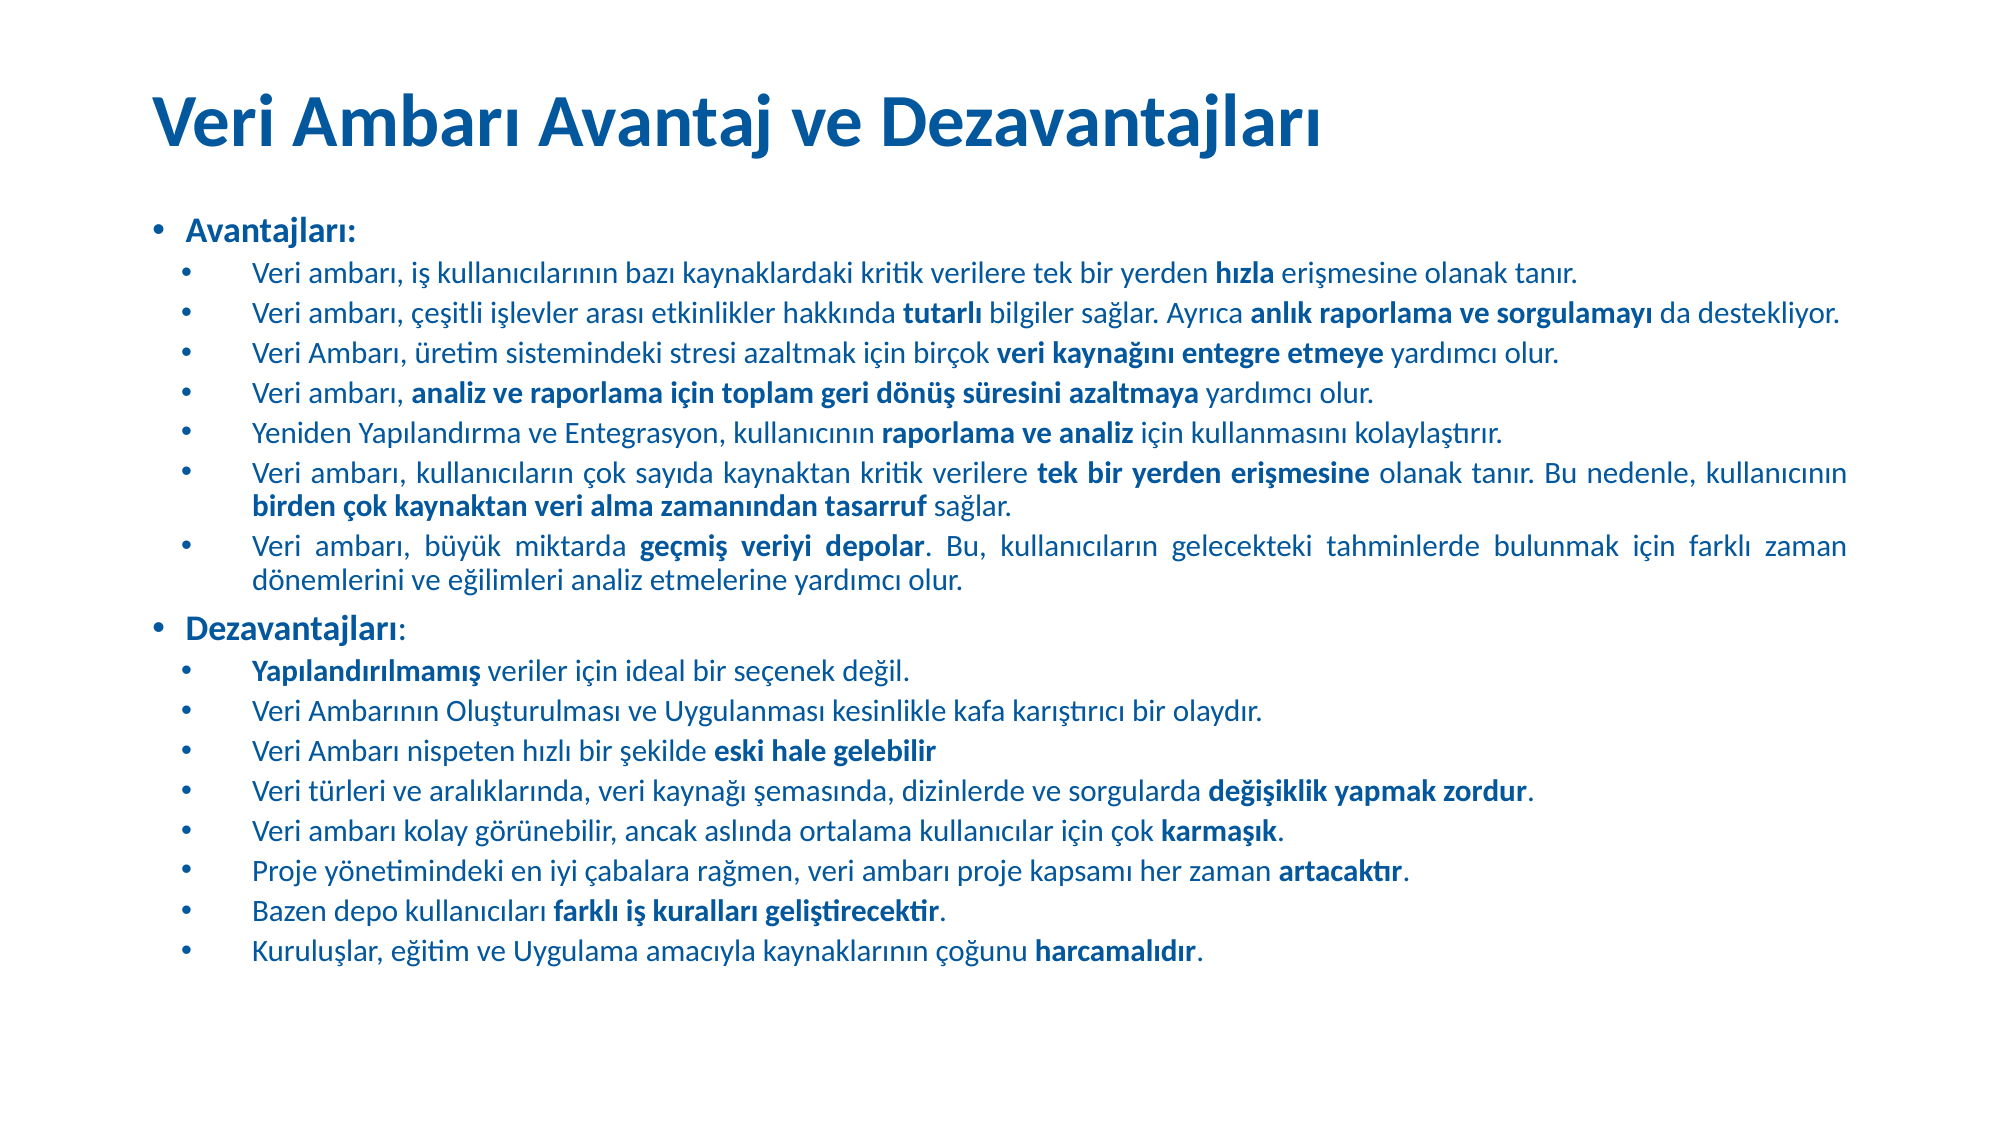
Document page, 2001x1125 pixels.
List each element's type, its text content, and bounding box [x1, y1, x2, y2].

list Avantajları: Veri ambarı, iş kullanıcılarının bazı kaynaklardaki kritik verilere tek bir yerden hızla erişmesine olanak tanır. Veri ambarı, çeşitli işlevler arası etkinlikler hakkında tutarlı bilgiler sağlar. Ayrıca anlık raporlama ve sorgulamayı da destekliyor. Veri Ambarı, üretim sistemindeki stresi azaltmak için birçok veri kaynağını entegre etmeye yardımcı olur. Veri ambarı, analiz ve raporlama için toplam geri dönüş süresini azaltmaya yardımcı olur. Yeniden Yapılandırma ve Entegrasyon, kullanıcının raporlama ve analiz için kullanmasını kolaylaştırır. Veri ambarı, kullanıcıların çok sayıda kaynaktan kritik verilere tek bir yerden erişmesine olanak tanır. Bu nedenle, kullanıcının birden çok kaynaktan veri alma zamanından tasarruf sağlar. Veri ambarı, büyük miktarda geçmiş veriyi depolar. Bu, kullanıcıların gelecekteki tahminlerde bulunmak için farklı zaman dönemlerini ve eğilimleri analiz etmelerine yardımcı olur. Dezavantajları: Yapılandırılmamış veriler için ideal bir seçenek değil. Veri Ambarının Oluşturulması ve Uygulanması kesinlikle kafa karıştırıcı bir olaydır. Veri Ambarı nispeten hızlı bir şekilde eski hale gelebilir Veri türleri ve aralıklarında, veri kaynağı şemasında, dizinlerde ve sorgularda değişiklik yapmak zordur. Veri ambarı kolay görünebilir, ancak aslında ortalama kullanıcılar için çok karmaşık. Proje yönetimindeki en iyi çabalara rağmen, veri ambarı proje kapsamı her zaman artacaktır. Bazen depo kullanıcıları farklı iş kuralları geliştirecektir. Kuruluşlar, eğitim ve Uygulama amacıyla kaynaklarının çoğunu harcamalıdır. [137, 203, 1863, 1014]
title Veri Ambarı Avantaj ve Dezavantajları [137, 59, 1863, 185]
